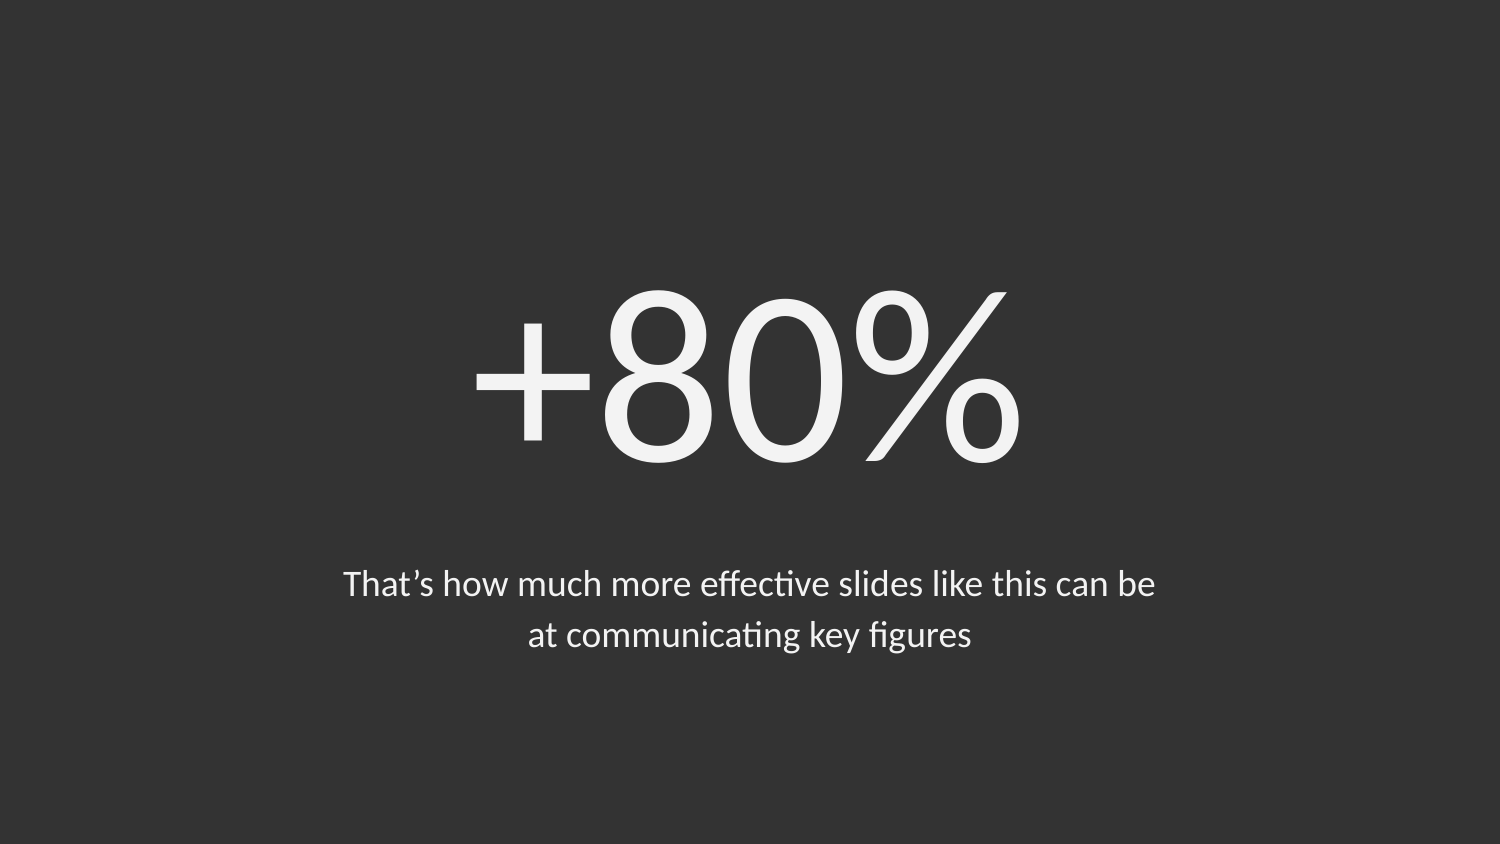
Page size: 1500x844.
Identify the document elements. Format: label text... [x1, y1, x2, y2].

list That’s how much more effective slides like this can be at communicating key figures [261, 537, 1239, 751]
title +80% [75, 204, 1425, 527]
